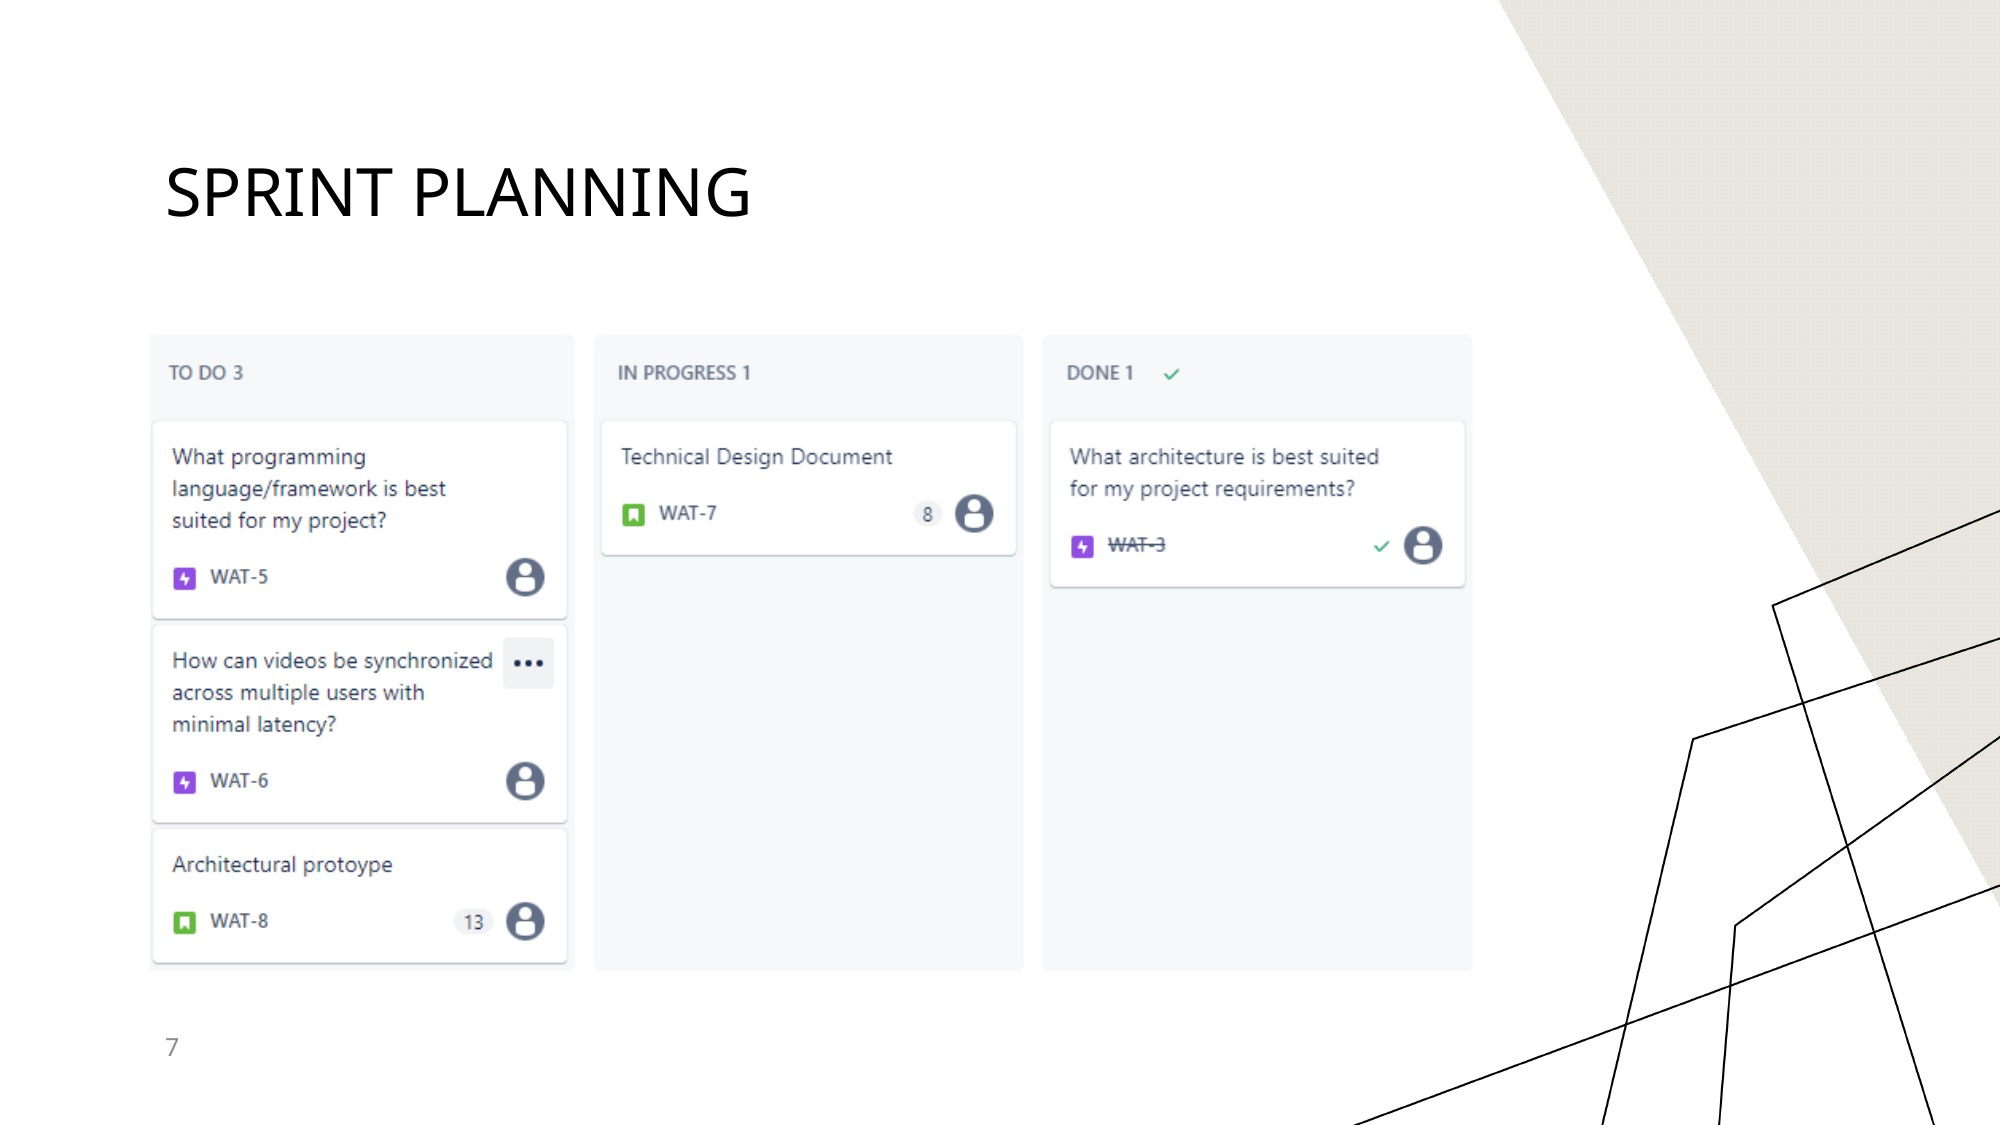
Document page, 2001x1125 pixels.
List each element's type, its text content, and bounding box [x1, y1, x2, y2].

slide_number 7 [150, 1024, 254, 1074]
title Sprint Planning [150, 59, 1344, 329]
picture [149, 0, 2000, 1125]
